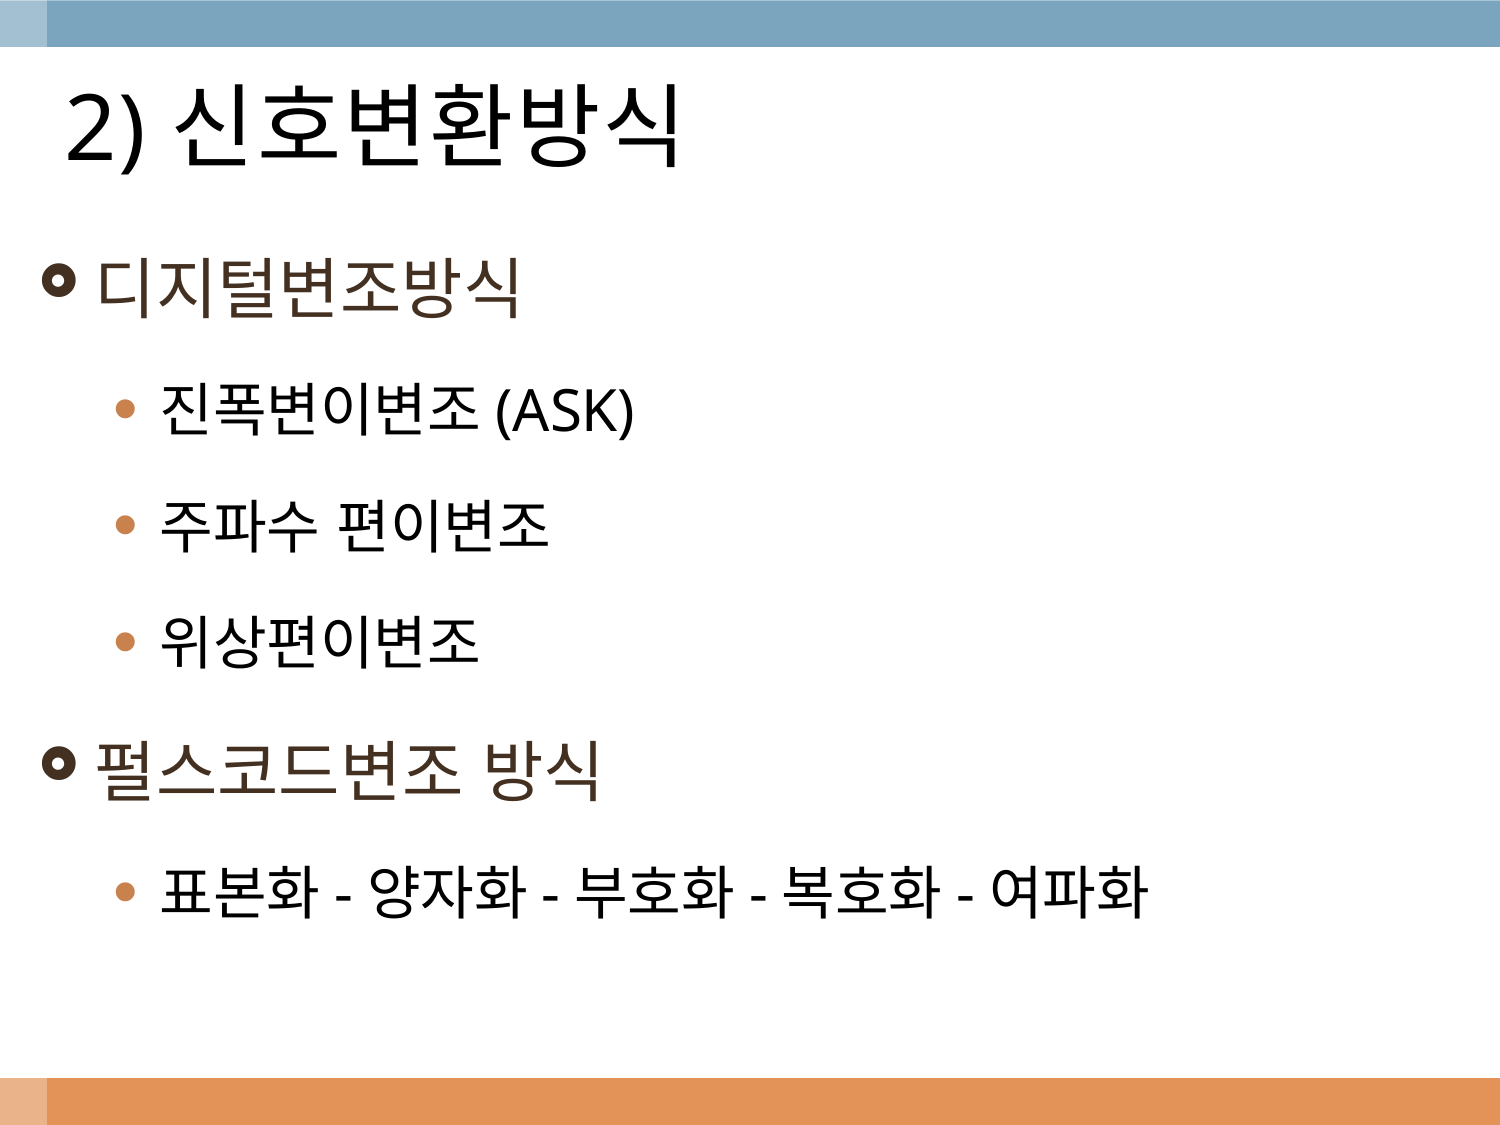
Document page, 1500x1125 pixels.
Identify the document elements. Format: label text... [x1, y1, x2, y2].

title 2)신호변환방식 [49, 46, 1454, 202]
list 디지털변조방식 진폭변이변조(ASK) 주파수 편이변조 위상편이변조 펄스코드변조 방식 표본화-양자화-부호화-복호화-여파화 [23, 199, 1407, 1062]
